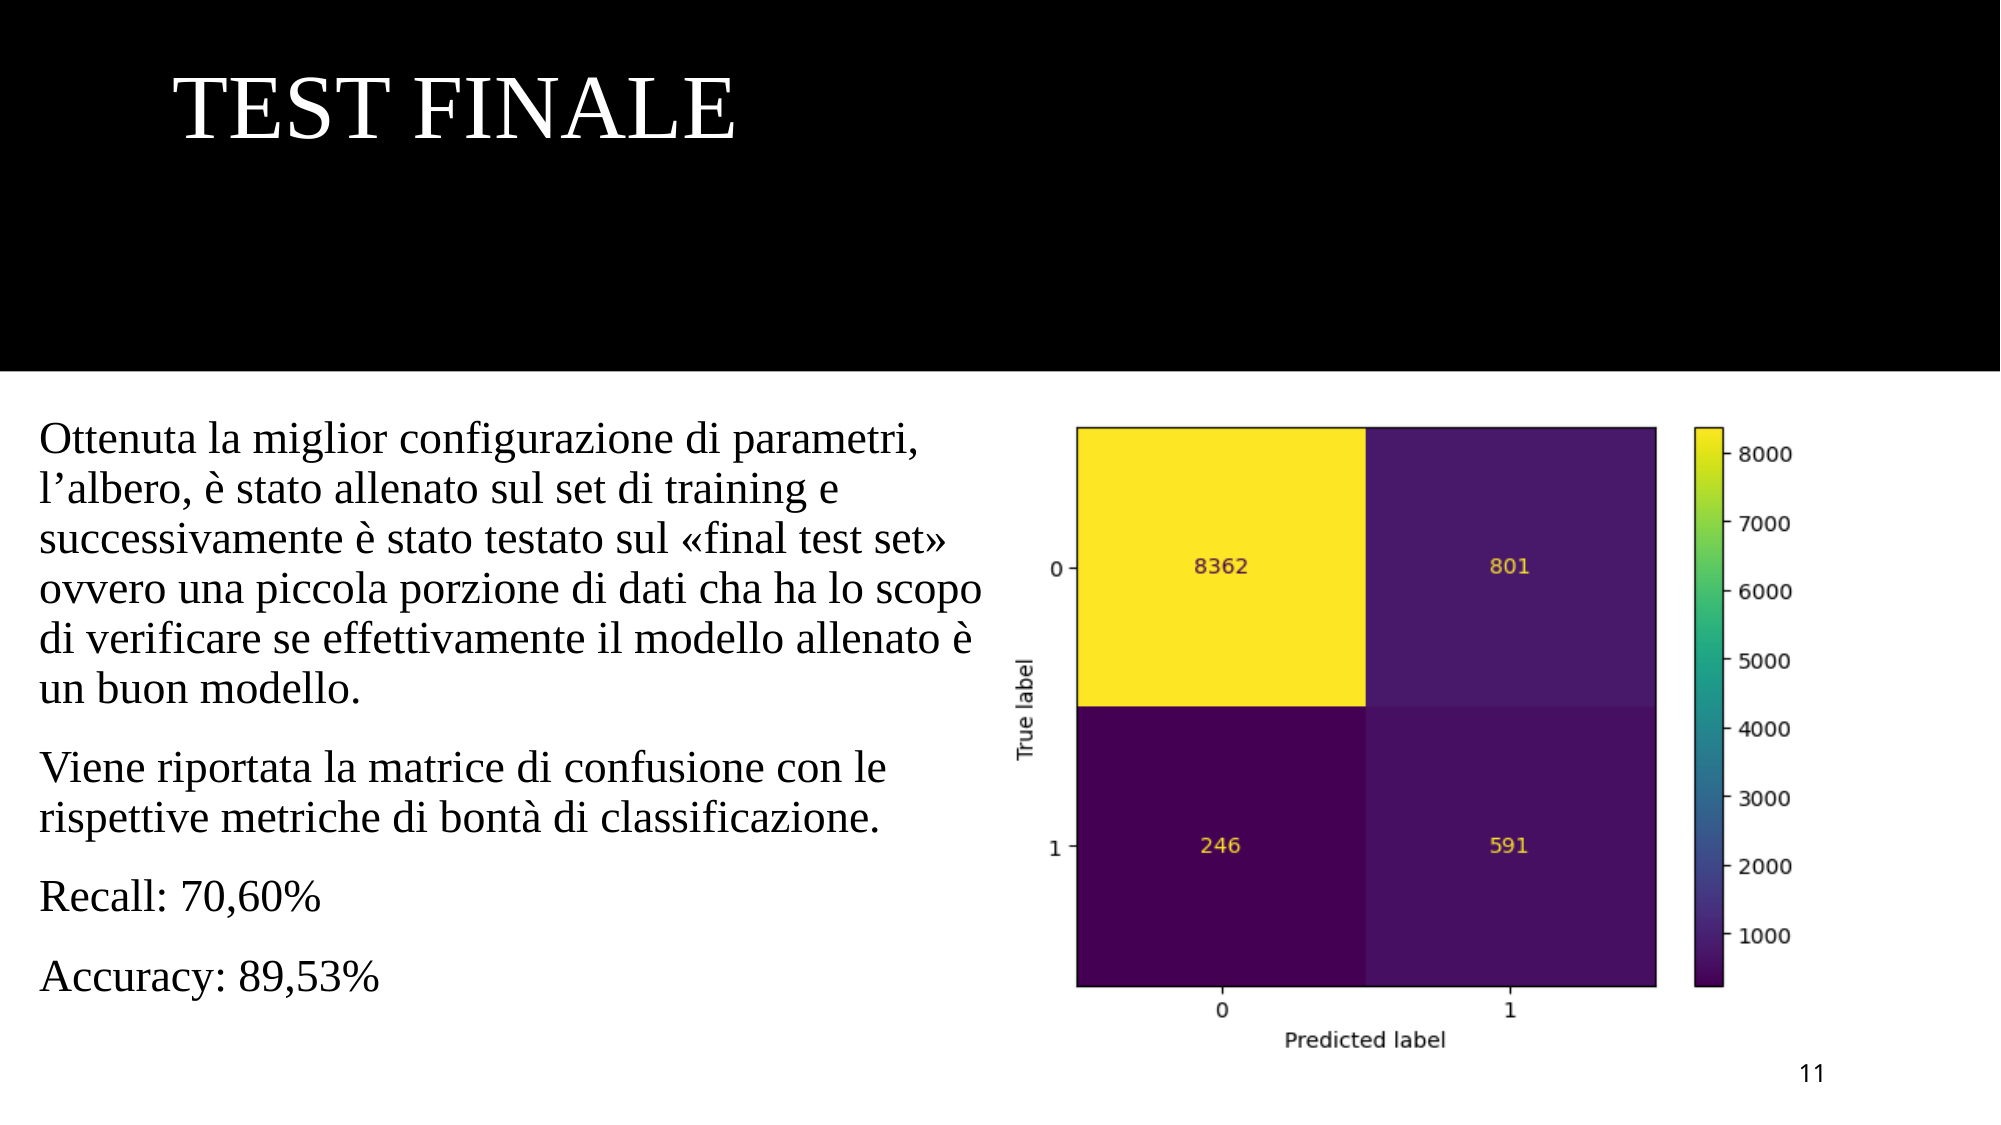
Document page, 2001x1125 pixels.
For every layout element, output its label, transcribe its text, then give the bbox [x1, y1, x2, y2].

title TEST FINALE [157, 52, 1842, 332]
list Ottenuta la miglior configurazione di parametri, l’albero, è stato allenato sul set di training e successivamente è stato testato sul «final test set» ovvero una piccola porzione di dati cha ha lo scopo di verificare se effettivamente il modello allenato è un buon modello. Viene riportata la matrice di confusione con le rispettive metriche di bontà di classificazione. Recall: 70,60% Accuracy: 89,53% [24, 406, 1000, 1043]
slide_number 11 [1688, 1042, 1842, 1103]
picture [1012, 418, 1804, 1063]
